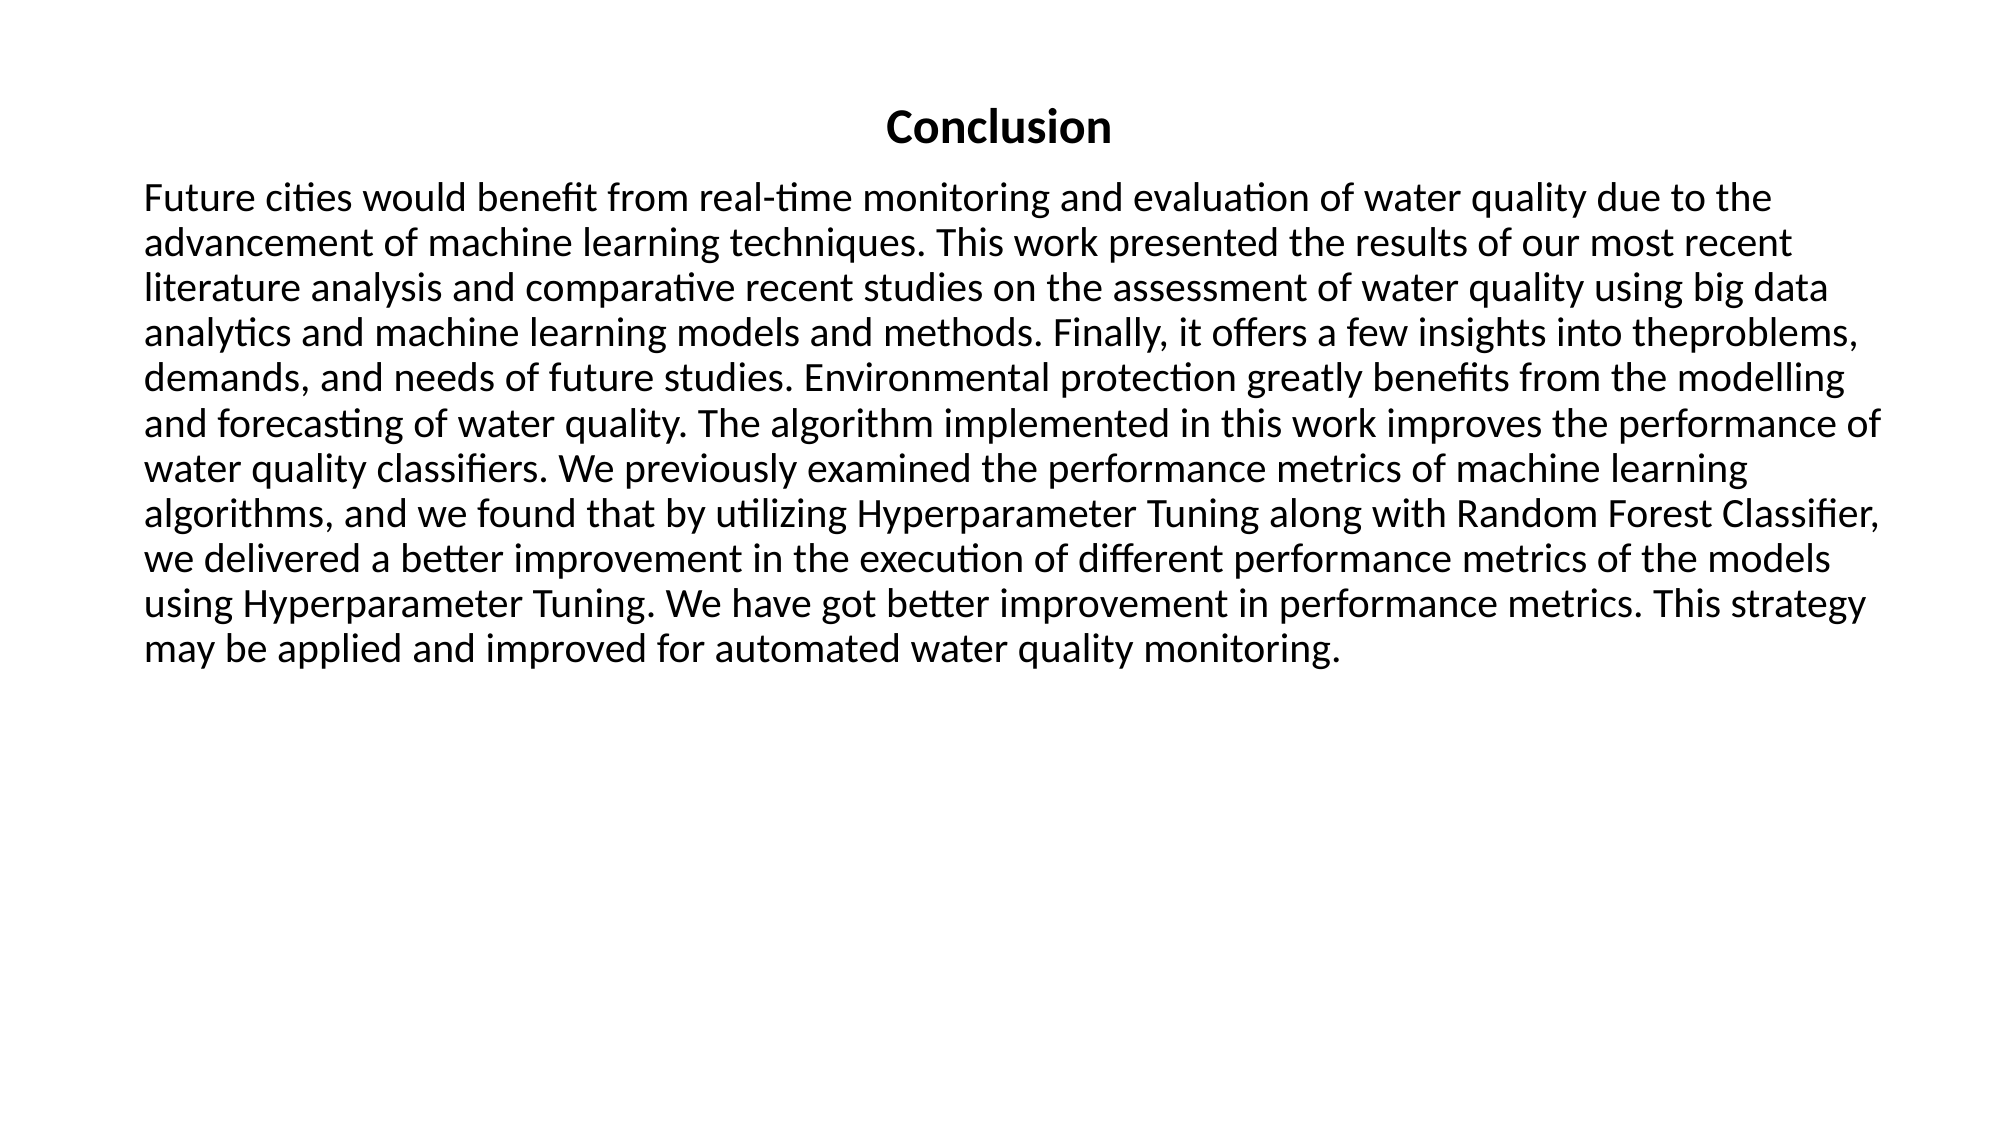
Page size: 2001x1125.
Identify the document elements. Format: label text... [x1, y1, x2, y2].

list Conclusion Future cities would benefit from real-time monitoring and evaluation of water quality due to the advancement of machine learning techniques. This work presented the results of our most recent literature analysis and comparative recent studies on the assessment of water quality using big data analytics and machine learning models and methods. Finally, it offers a few insights into theproblems, demands, and needs of future studies. Environmental protection greatly benefits from the modelling and forecasting of water quality. The algorithm implemented in this work improves the performance of water quality classifiers. We previously examined the performance metrics of machine learning algorithms, and we found that by utilizing Hyperparameter Tuning along with Random Forest Classifier, we delivered a better improvement in the execution of different performance metrics of the models using Hyperparameter Tuning. We have got better improvement in performance metrics. This strategy may be applied and improved for automated water quality monitoring. [110, 93, 1906, 1029]
